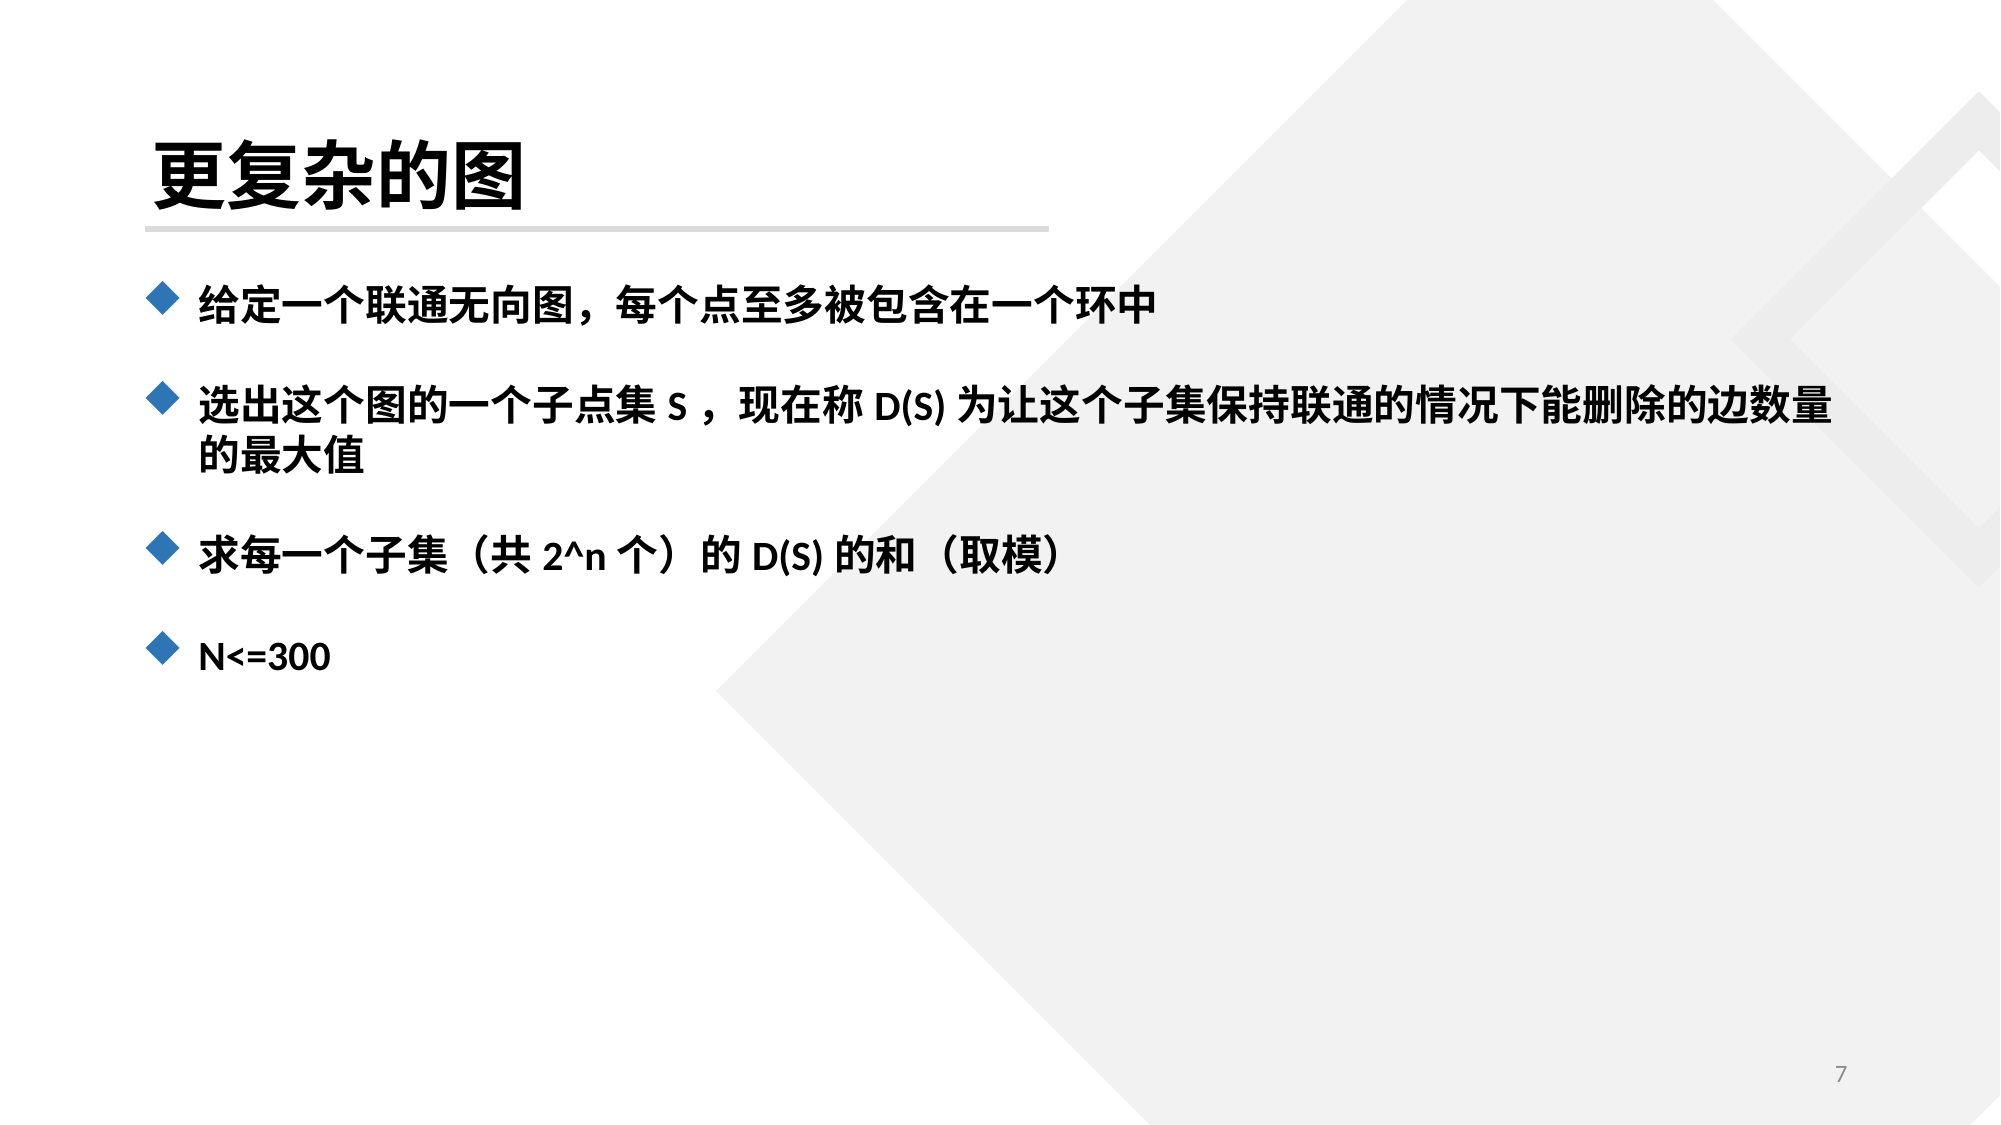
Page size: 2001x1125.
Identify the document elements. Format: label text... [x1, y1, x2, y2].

text_box [472, 230, 716, 1125]
text_box 更复杂的图 [137, 120, 472, 226]
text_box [716, 0, 2000, 1125]
text_box [472, 0, 716, 229]
text_box 给定一个联通无向图，每个点至多被包含在一个环中 选出这个图的一个子点集S，现在称D(S)为让这个子集保持联通的情况下能删除的边数量的最大值 求每一个子集（共2^n个）的D(S)的和（取模） N<=300 [127, 271, 472, 687]
